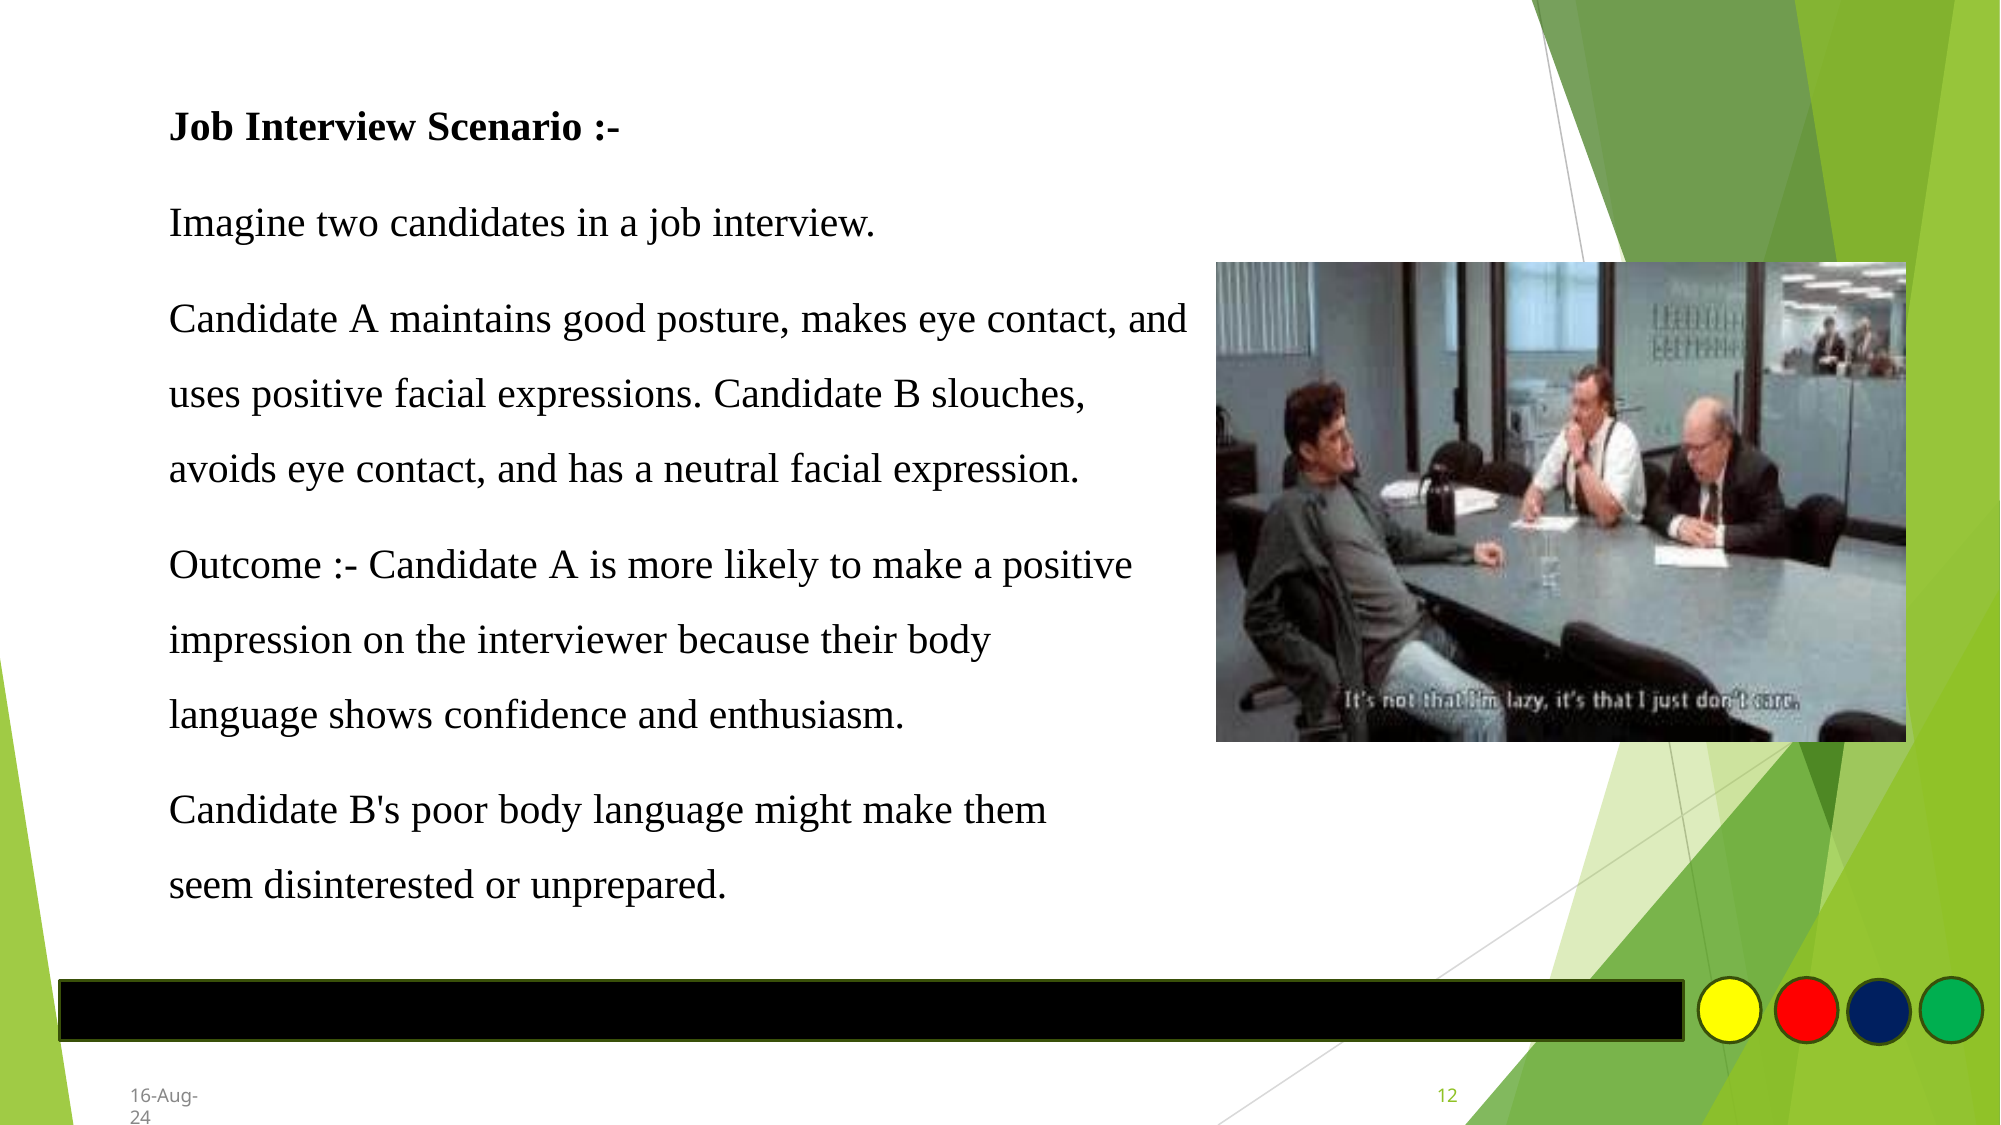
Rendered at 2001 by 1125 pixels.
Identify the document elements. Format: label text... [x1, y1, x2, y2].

text_box Imagine two candidates in a job interview. Candidate A maintains good posture, makes eye contact, and uses positive facial expressions. Candidate B slouches, avoids eye contact, and has a neutral facial expression. Outcome :- Candidate A is more likely to make a positive impression on the interviewer because their body language shows confidence and enthusiasm. Candidate B's poor body language might make them seem disinterested or unprepared. [166, 864, 1204, 908]
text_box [57, 978, 1686, 1042]
text_box 12 [1434, 1081, 1459, 1106]
text_box 16-Aug-24 [127, 1081, 216, 1125]
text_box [1696, 975, 1763, 1045]
title Job Interview Scenario :- [166, 96, 622, 136]
text_box [0, 658, 74, 1125]
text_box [1773, 975, 1985, 1047]
picture [1215, 262, 1907, 742]
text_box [152, 138, 1277, 856]
